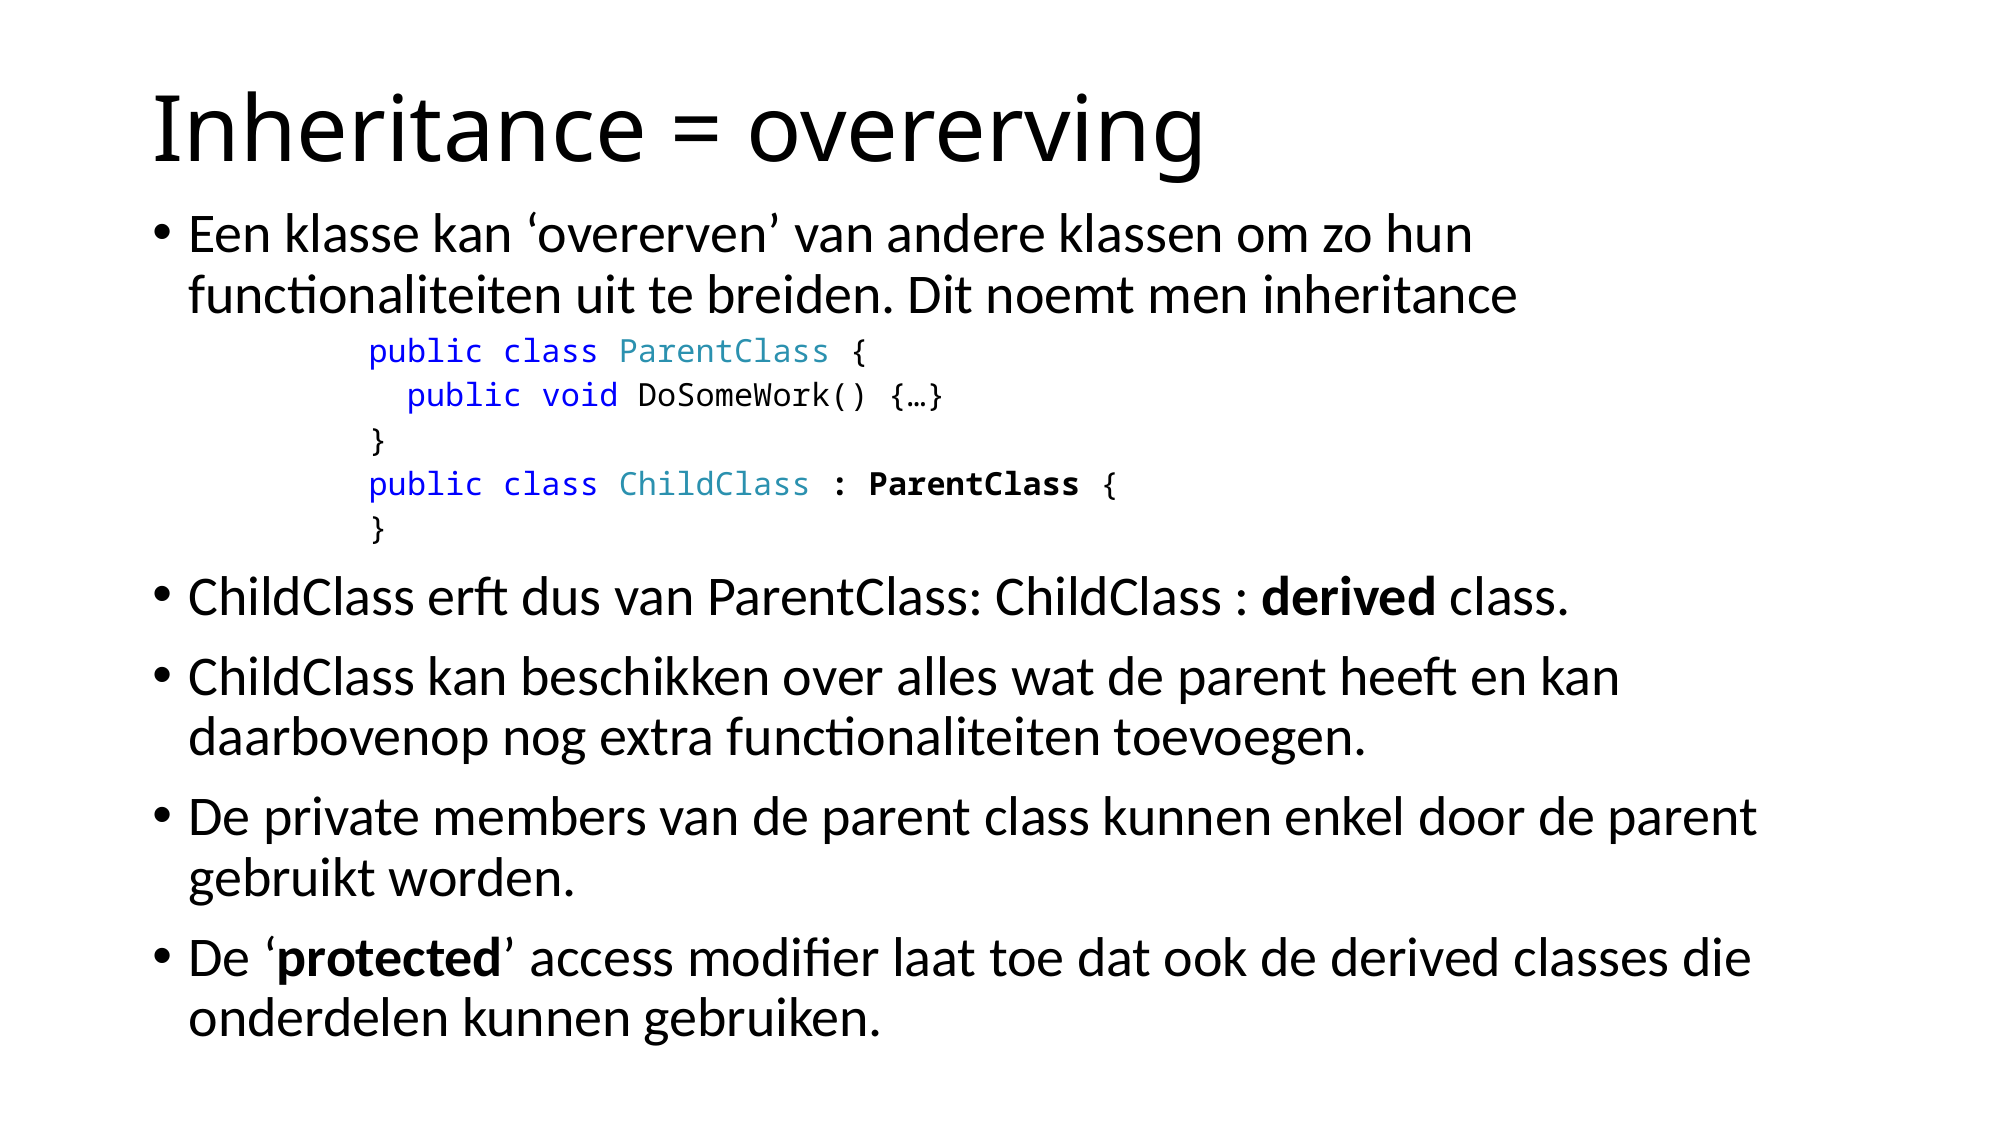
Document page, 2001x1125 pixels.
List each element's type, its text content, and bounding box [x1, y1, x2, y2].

title Inheritance = overerving [137, 66, 1863, 197]
list Een klasse kan ‘overerven’ van andere klassen om zo hun functionaliteiten uit te breiden. Dit noemt men inheritance public class ParentClass { public void DoSomeWork() {…} } public class ChildClass : ParentClass { } ChildClass erft dus van ParentClass: ChildClass : derived class. ChildClass kan beschikken over alles wat de parent heeft en kan daarbovenop nog extra functionaliteiten toevoegen. De private members van de parent class kunnen enkel door de parent gebruikt worden. De ‘protected’ access modifier laat toe dat ook de derived classes die onderdelen kunnen gebruiken. [137, 197, 1863, 1059]
